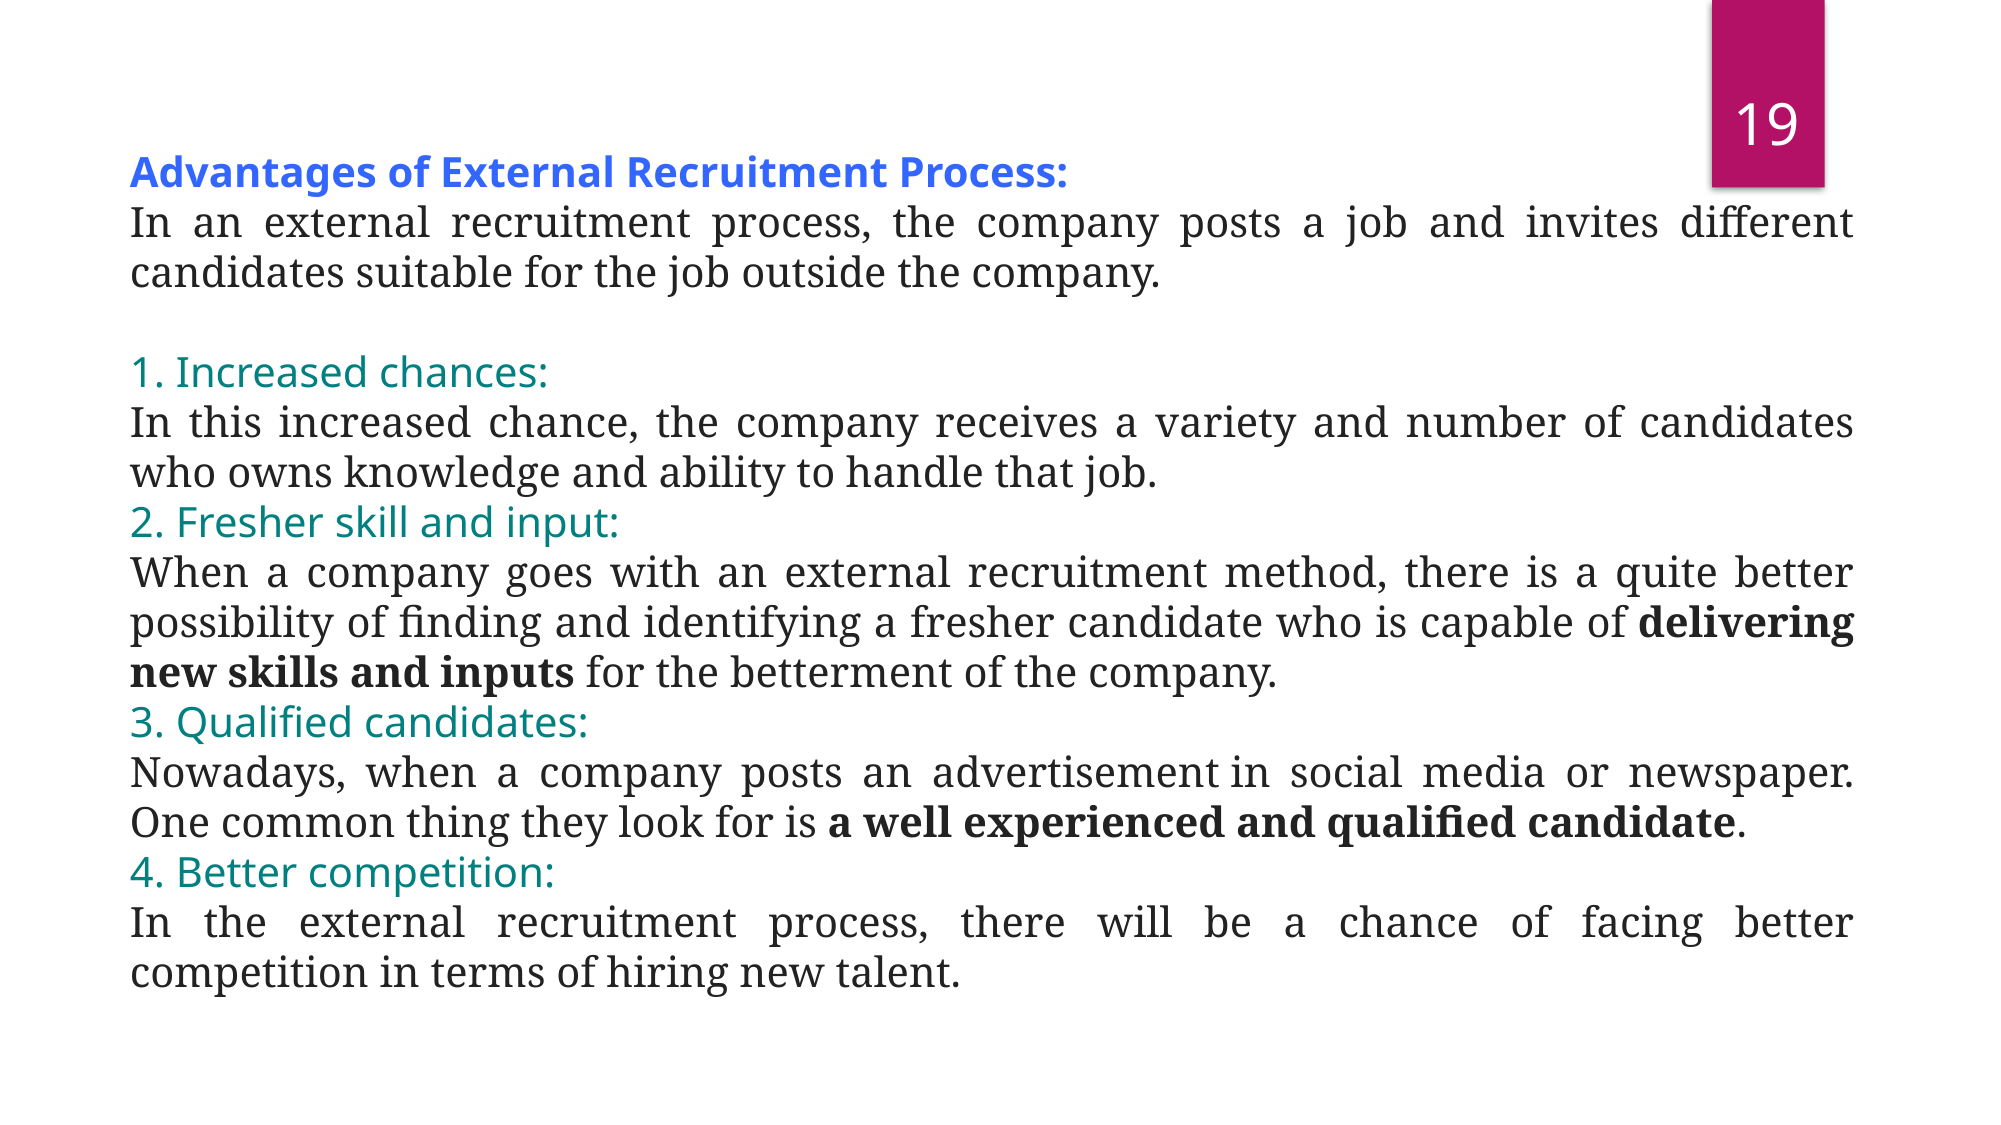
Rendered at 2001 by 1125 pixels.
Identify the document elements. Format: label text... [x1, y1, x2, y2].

text_box Advantages of External Recruitment Process: In an external recruitment process, the company posts a job and invites different candidates suitable for the job outside the company. 1. Increased chances: In this increased chance, the company receives a variety and number of candidates who owns knowledge and ability to handle that job. 2. Fresher skill and input: When a company goes with an external recruitment method, there is a quite better possibility of finding and identifying a fresher candidate who is capable of delivering new skills and inputs for the betterment of the company. 3. Qualified candidates: Nowadays, when a company posts an advertisement in social media or newspaper. One common thing they look for is a well experienced and qualified candidate. 4. Better competition: In the external recruitment process, there will be a chance of facing better competition in terms of hiring new talent. [115, 138, 1870, 1049]
slide_number 19 [1698, 48, 1836, 175]
